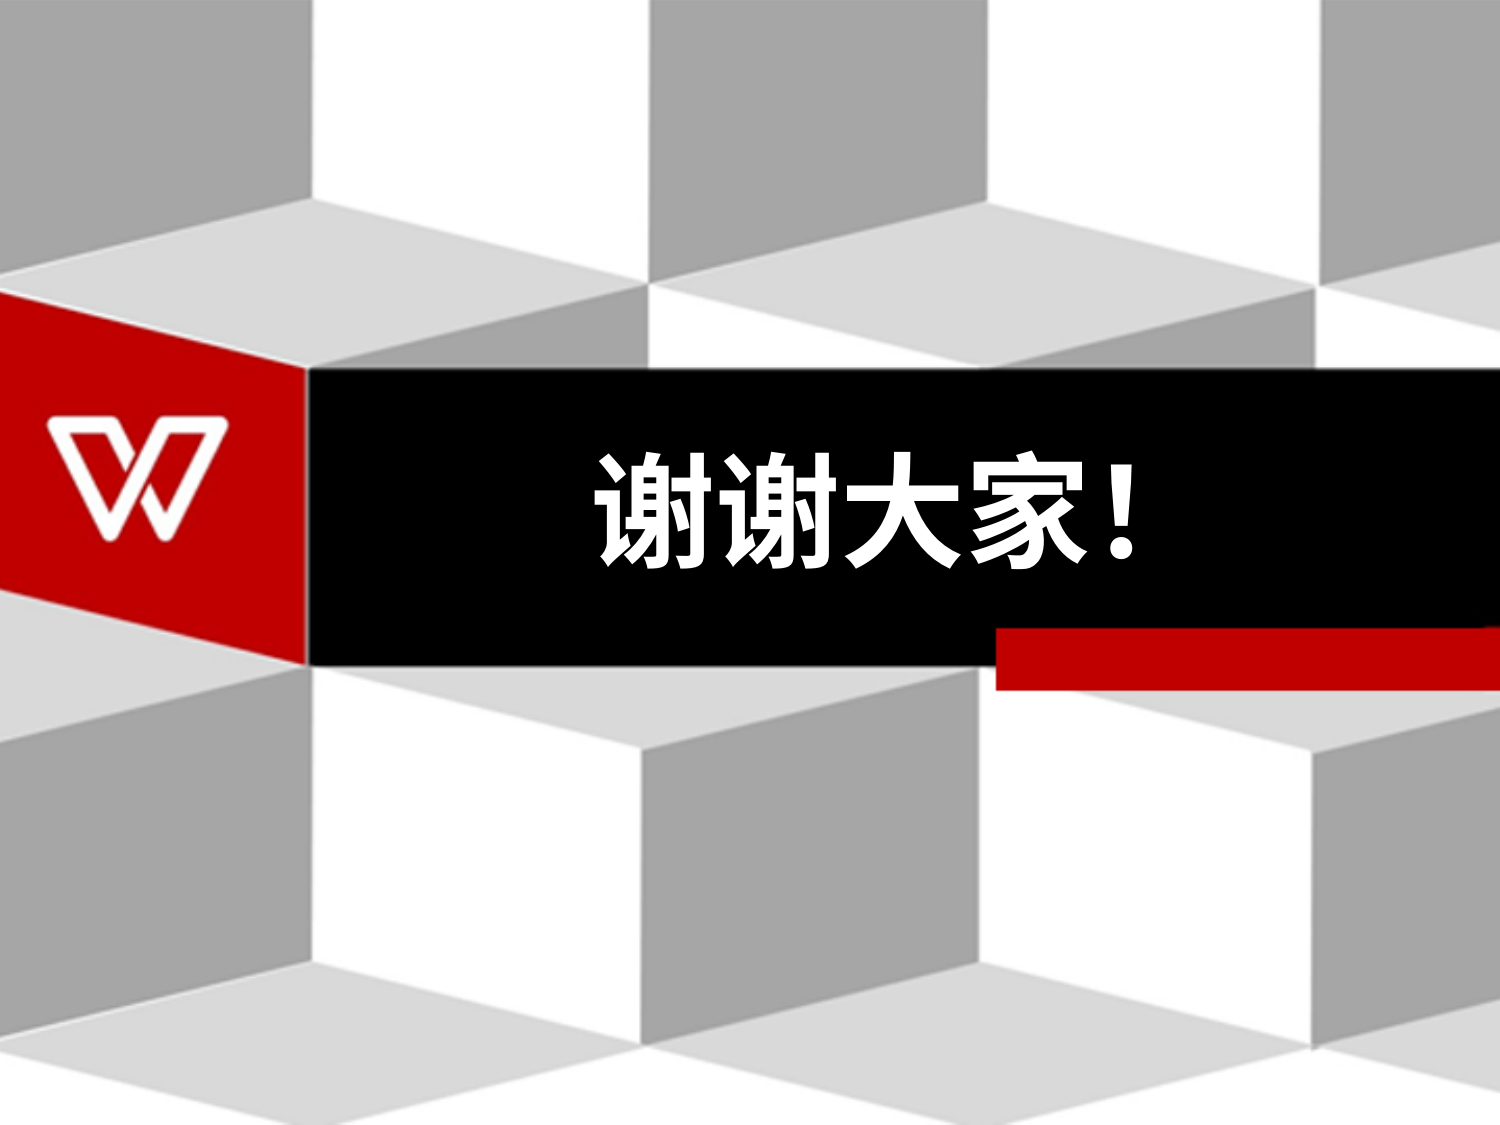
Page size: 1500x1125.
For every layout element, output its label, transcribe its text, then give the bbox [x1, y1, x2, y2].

picture [0, 0, 1500, 1125]
title 谢谢大家！ [304, 369, 1500, 667]
